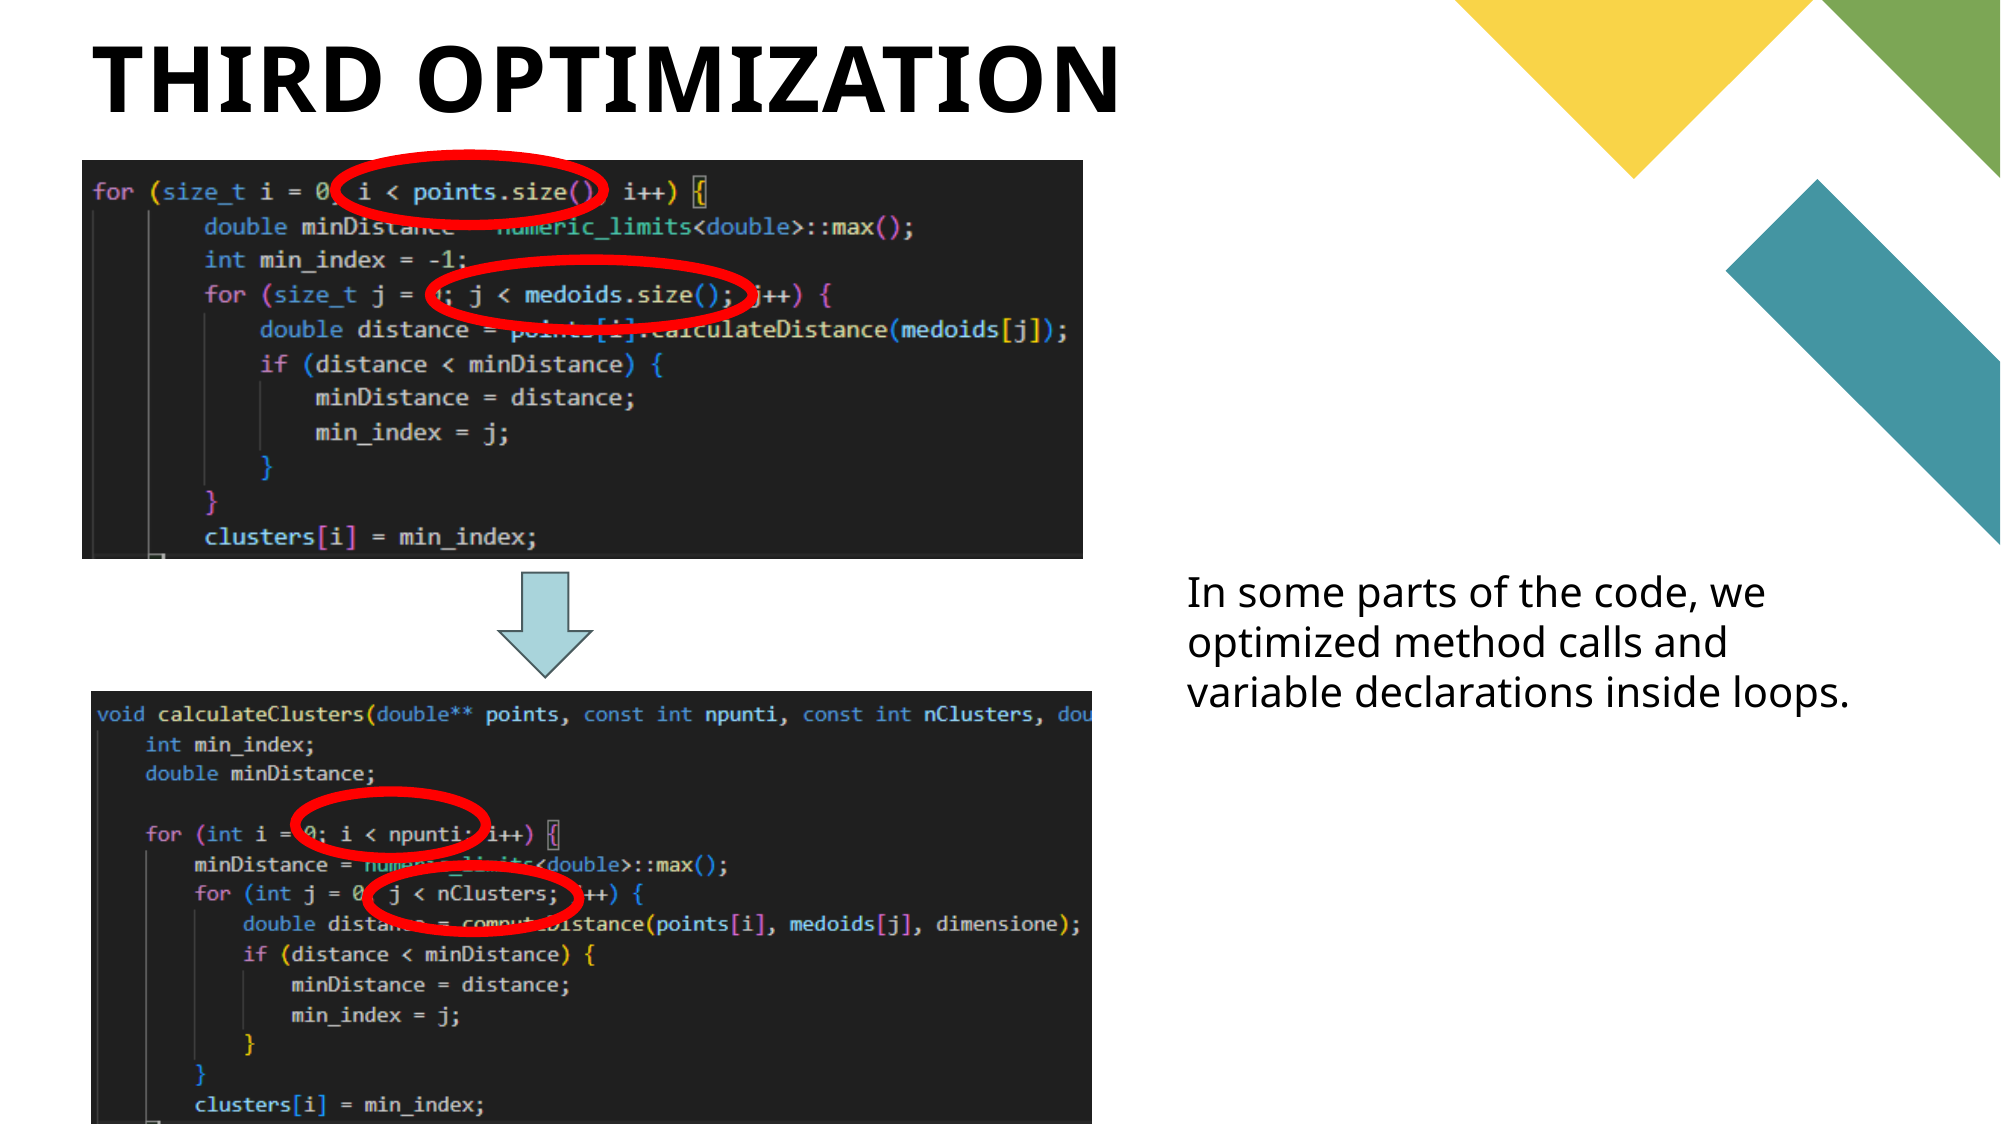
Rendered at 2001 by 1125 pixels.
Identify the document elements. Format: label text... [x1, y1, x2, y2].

text_box [496, 571, 594, 679]
picture [82, 160, 1083, 559]
picture [91, 691, 1092, 1124]
title THIRD OPTIMIZATION [91, 59, 1651, 131]
text_box [392, 153, 547, 160]
text_box In some parts of the code, we optimized method calls and variable declarations inside loops. [1172, 558, 1890, 724]
